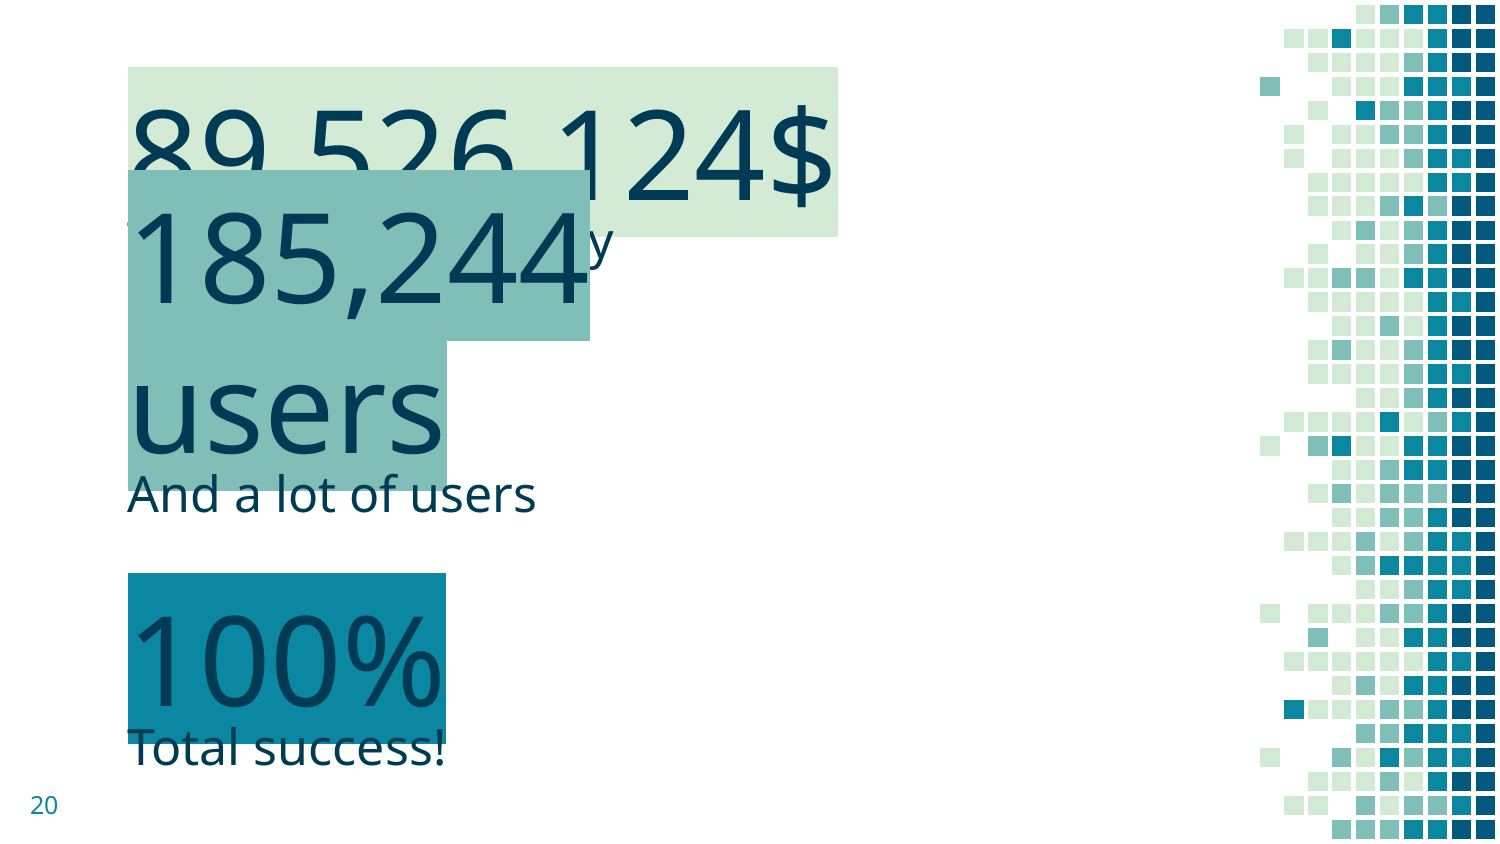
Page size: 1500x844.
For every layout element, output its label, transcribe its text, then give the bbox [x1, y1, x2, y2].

subtitle And a lot of users [112, 447, 872, 524]
title 100% [112, 600, 872, 700]
title 185,244 users [112, 346, 872, 447]
subtitle Total success! [112, 700, 872, 777]
title 89,526,124$ [112, 93, 872, 193]
subtitle That’s a lot of money [112, 193, 872, 270]
slide_number 20 [15, 774, 105, 839]
